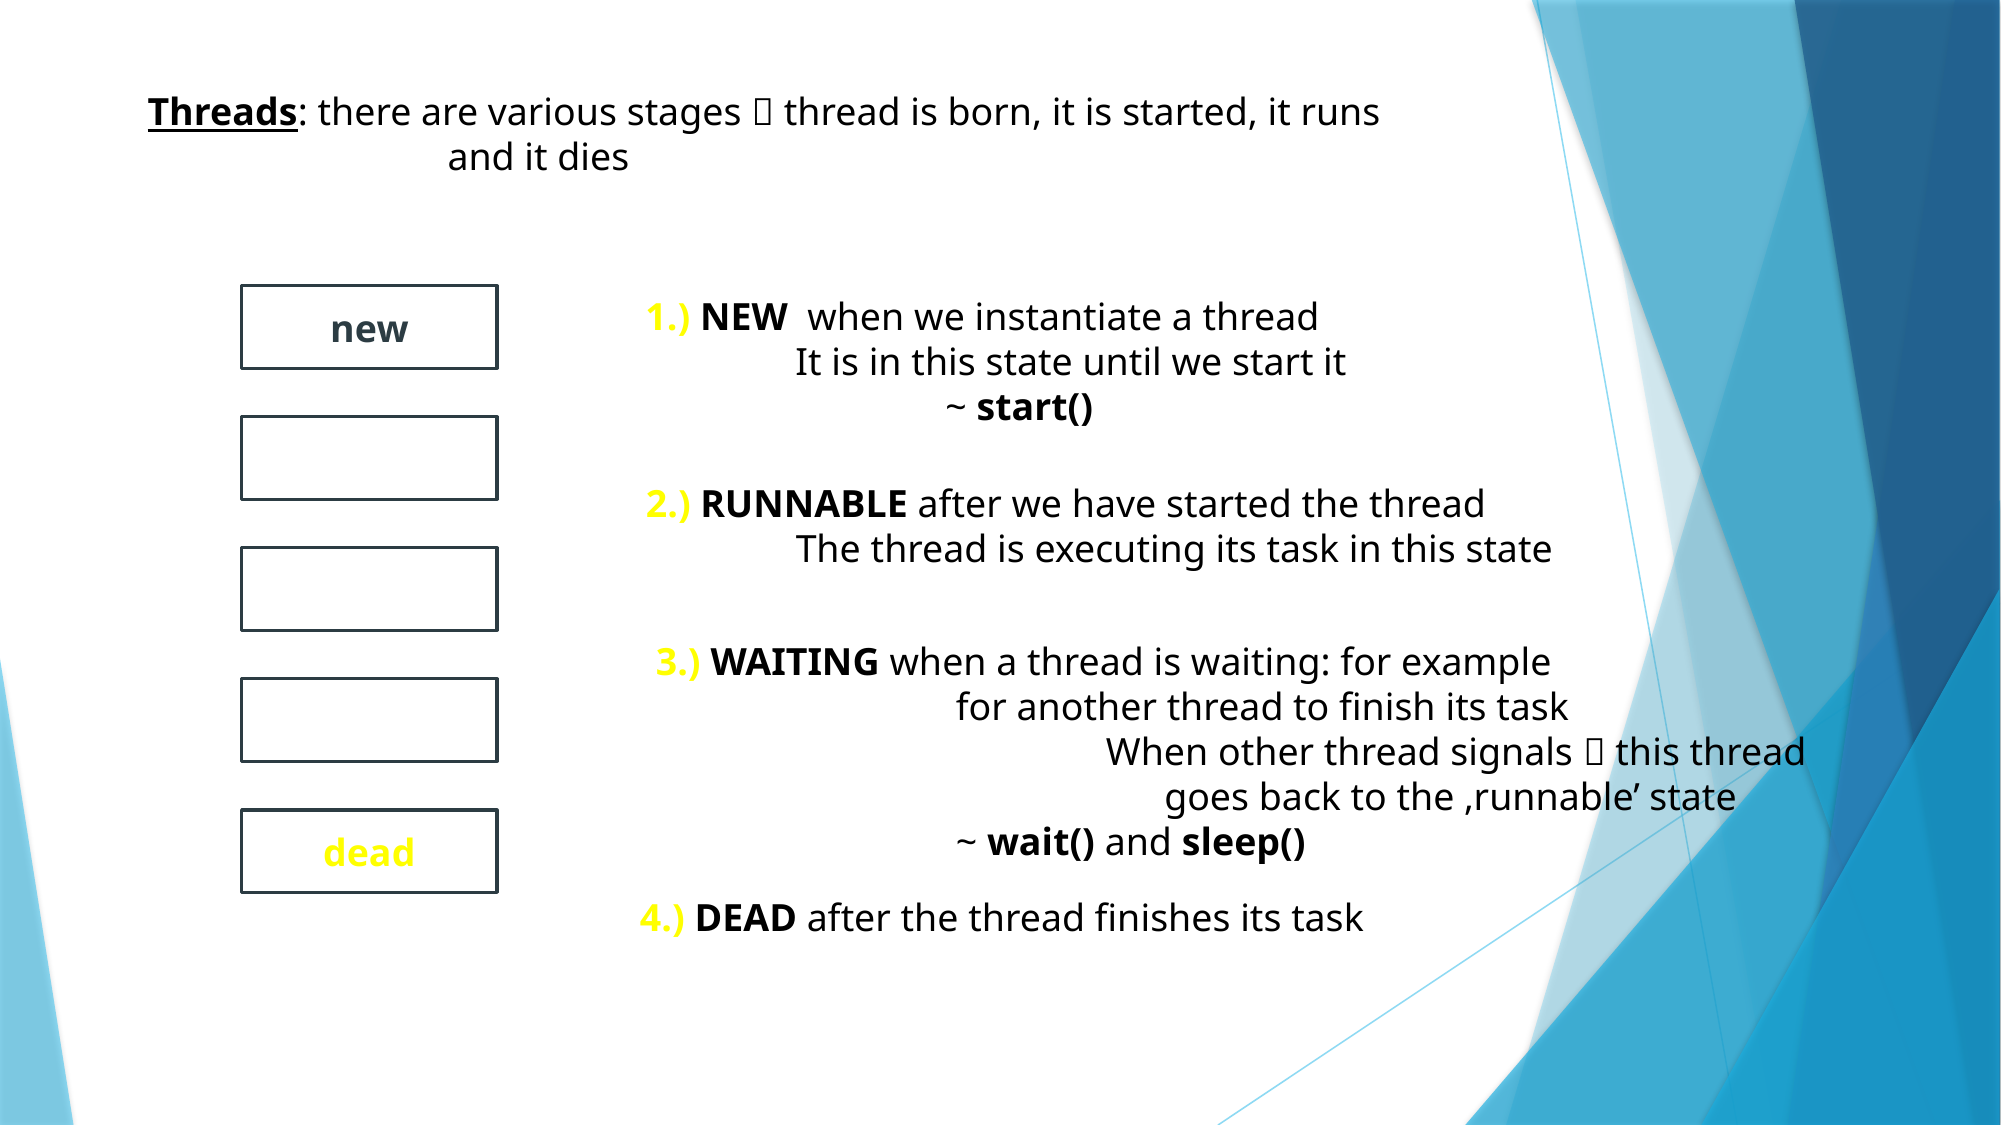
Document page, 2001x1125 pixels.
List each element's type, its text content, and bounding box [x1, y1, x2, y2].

text_box 2.) RUNNABLE after we have started the thread The thread is executing its task in this state [631, 472, 1569, 577]
text_box waiting [240, 677, 499, 763]
text_box 4.) DEAD after the thread finishes its task [625, 886, 1380, 947]
text_box dead [240, 808, 499, 894]
text_box runnable [240, 415, 499, 501]
text_box running [240, 546, 499, 632]
text_box new [240, 284, 499, 370]
text_box 3.) WAITING when a thread is waiting: for example for another thread to finish its task When other thread signals  this thread goes back to the ‚runnable’ state ~ wait() and sleep() [641, 630, 1822, 871]
text_box 1.) NEW when we instantiate a thread It is in this state until we start it ~ start() [630, 285, 1363, 436]
text_box Threads: there are various stages  thread is born, it is started, it runs and it dies [132, 81, 1397, 186]
